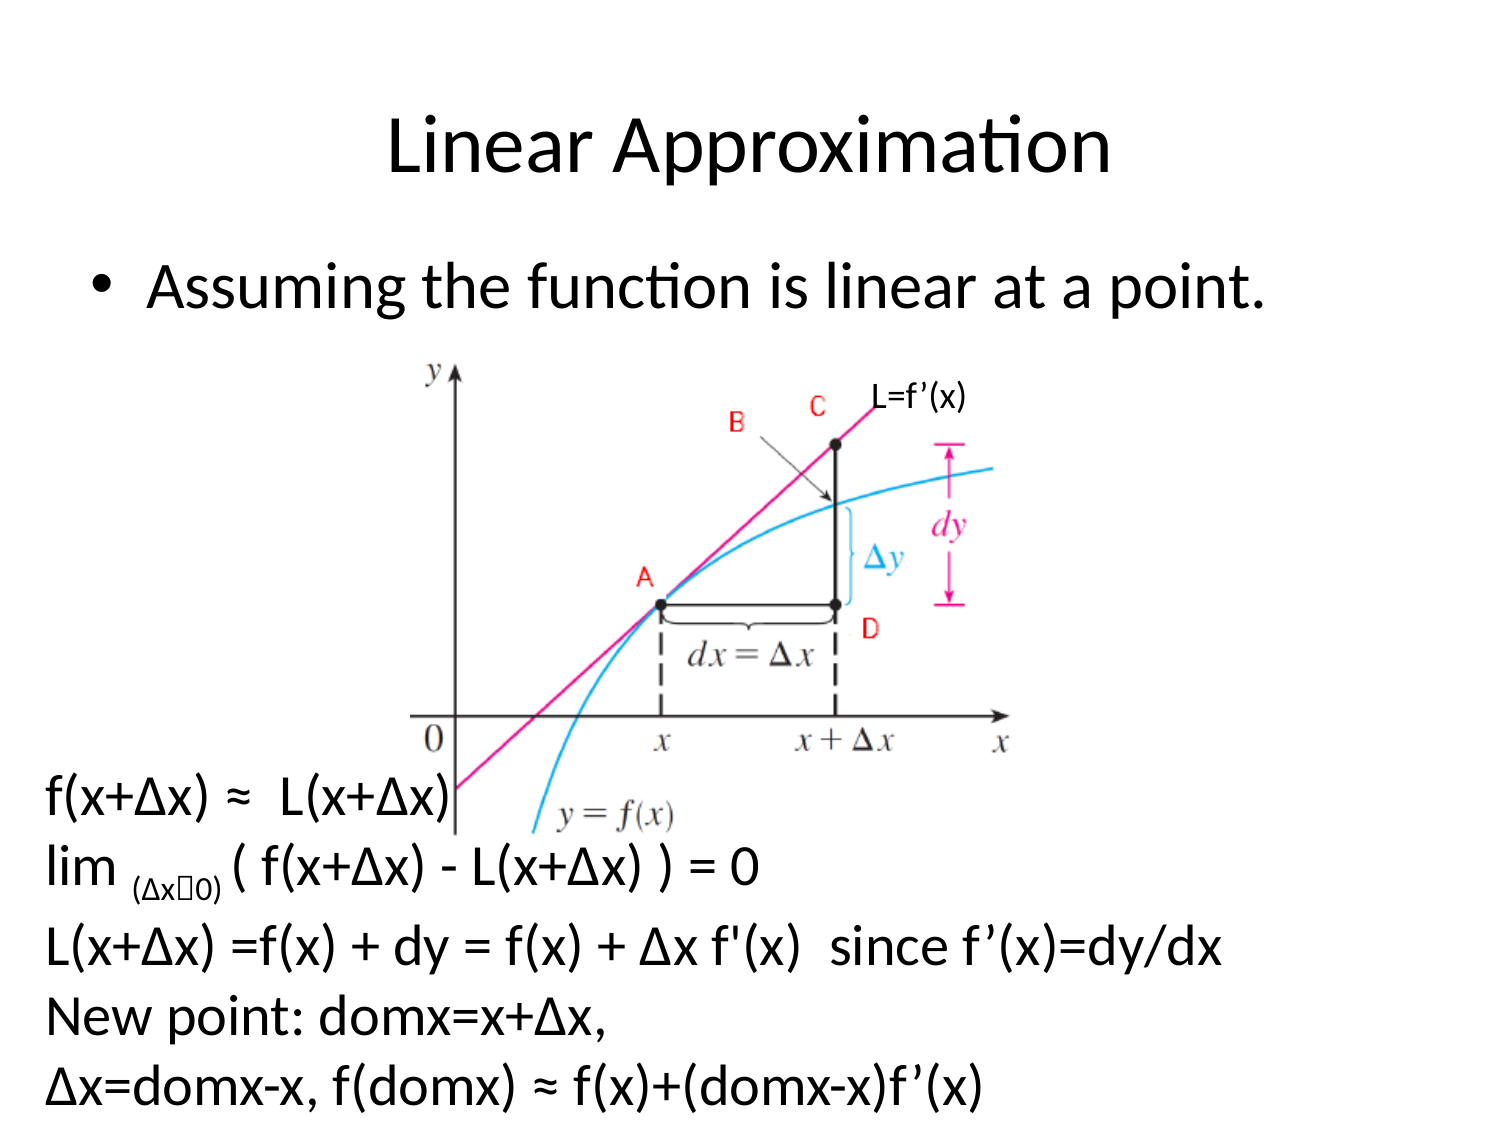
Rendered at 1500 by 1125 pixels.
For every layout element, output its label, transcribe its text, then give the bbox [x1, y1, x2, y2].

list Assuming the function is linear at a point. [75, 234, 1425, 977]
text_box f(x+Δx) ≈ L(x+Δx) lim (Δx0) ( f(x+Δx) - L(x+Δx) ) = 0 L(x+Δx) =f(x) + dy = f(x) + Δx f'(x) since f’(x)=dy/dx New point: domx=x+Δx, Δx=domx-x, f(domx) ≈ f(x)+(domx-x)f’(x) [30, 750, 1238, 1125]
picture [409, 337, 1059, 856]
title Linear Approximation [75, 45, 1425, 233]
